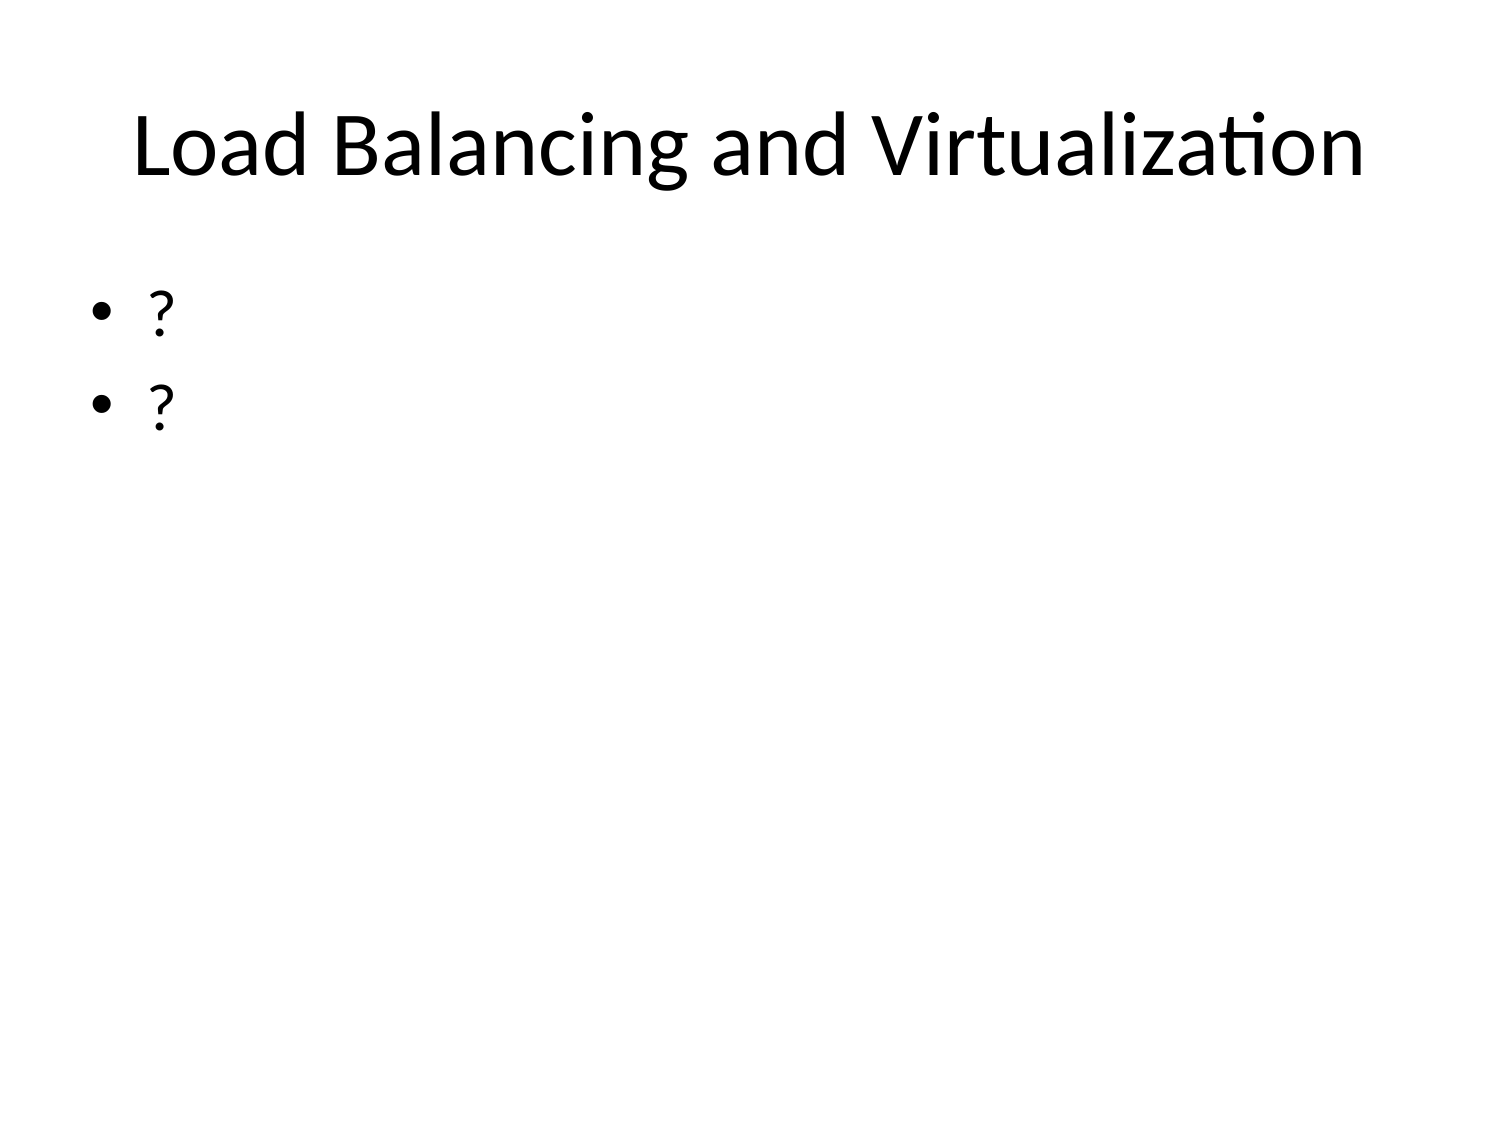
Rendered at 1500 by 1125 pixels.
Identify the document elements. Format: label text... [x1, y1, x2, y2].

title Load Balancing and Virtualization [75, 45, 1425, 233]
list ? ? [75, 262, 1425, 1005]
